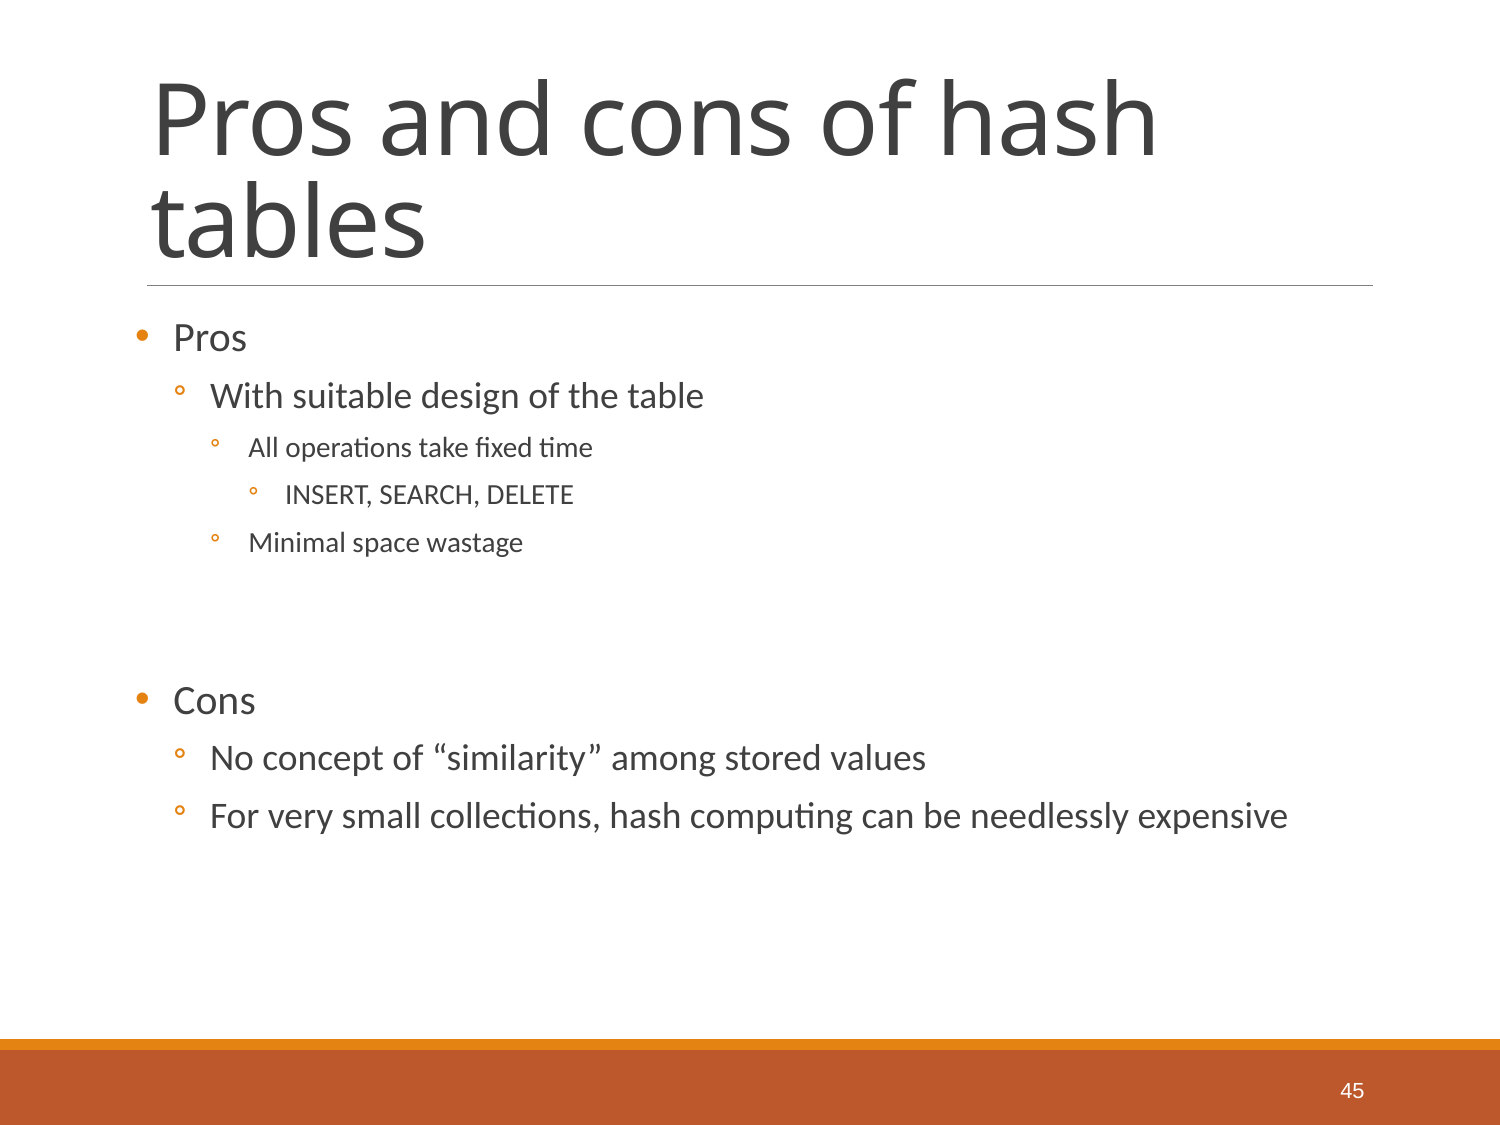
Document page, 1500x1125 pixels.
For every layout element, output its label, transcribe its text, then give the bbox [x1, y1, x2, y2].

slide_number 45 [1218, 1059, 1380, 1120]
title Pros and cons of hash tables [135, 47, 1373, 285]
list Pros With suitable design of the table All operations take fixed time INSERT, SEARCH, DELETE Minimal space wastage Cons No concept of “similarity” among stored values For very small collections, hash computing can be needlessly expensive [135, 302, 1373, 963]
